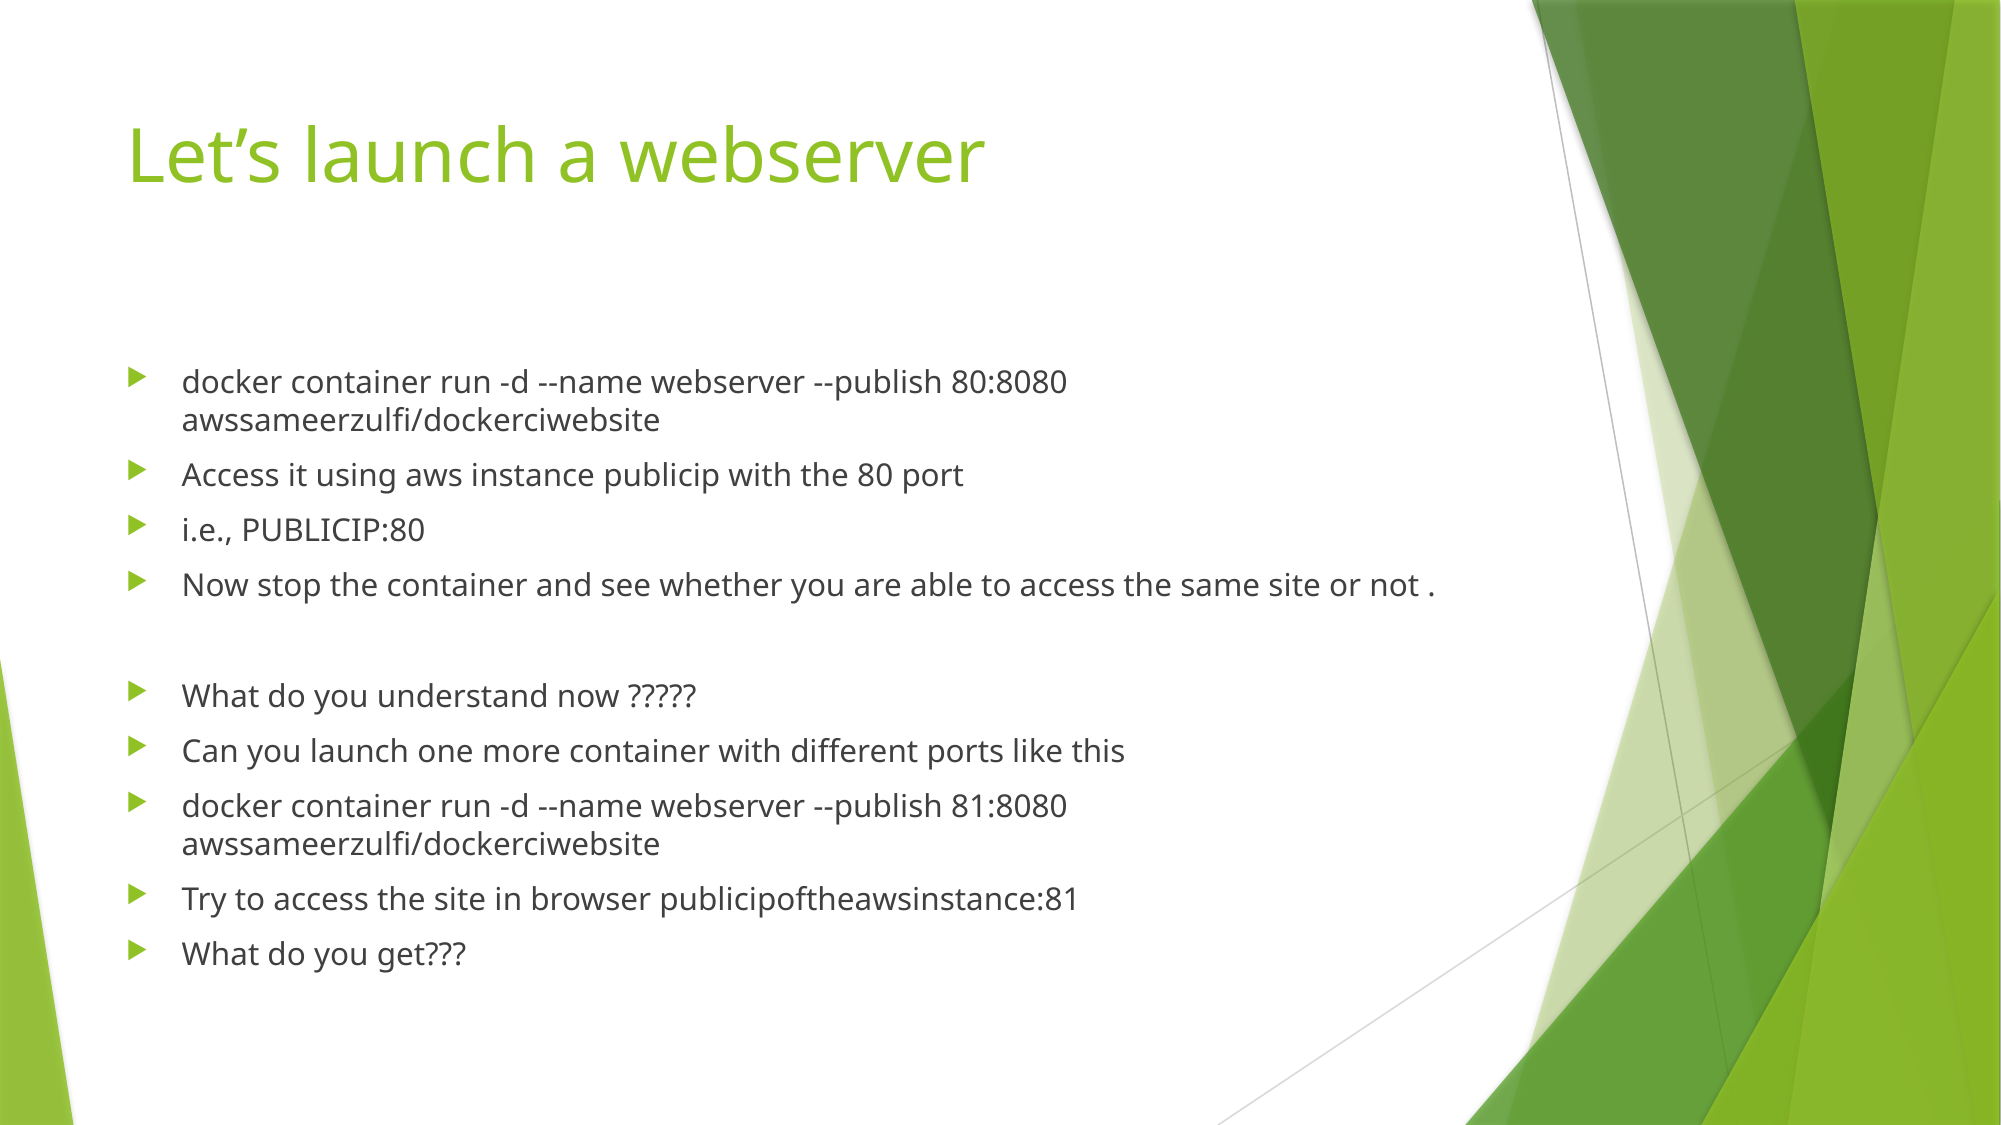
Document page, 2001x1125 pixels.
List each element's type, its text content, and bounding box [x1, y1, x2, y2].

title Let’s launch a webserver [111, 99, 1522, 317]
list docker container run -d --name webserver --publish 80:8080 awssameerzulfi/dockerciwebsite Access it using aws instance publicip with the 80 port i.e., PUBLICIP:80 Now stop the container and see whether you are able to access the same site or not . What do you understand now ????? Can you launch one more container with different ports like this docker container run -d --name webserver --publish 81:8080 awssameerzulfi/dockerciwebsite Try to access the site in browser publicipoftheawsinstance:81 What do you get??? [111, 354, 1522, 992]
